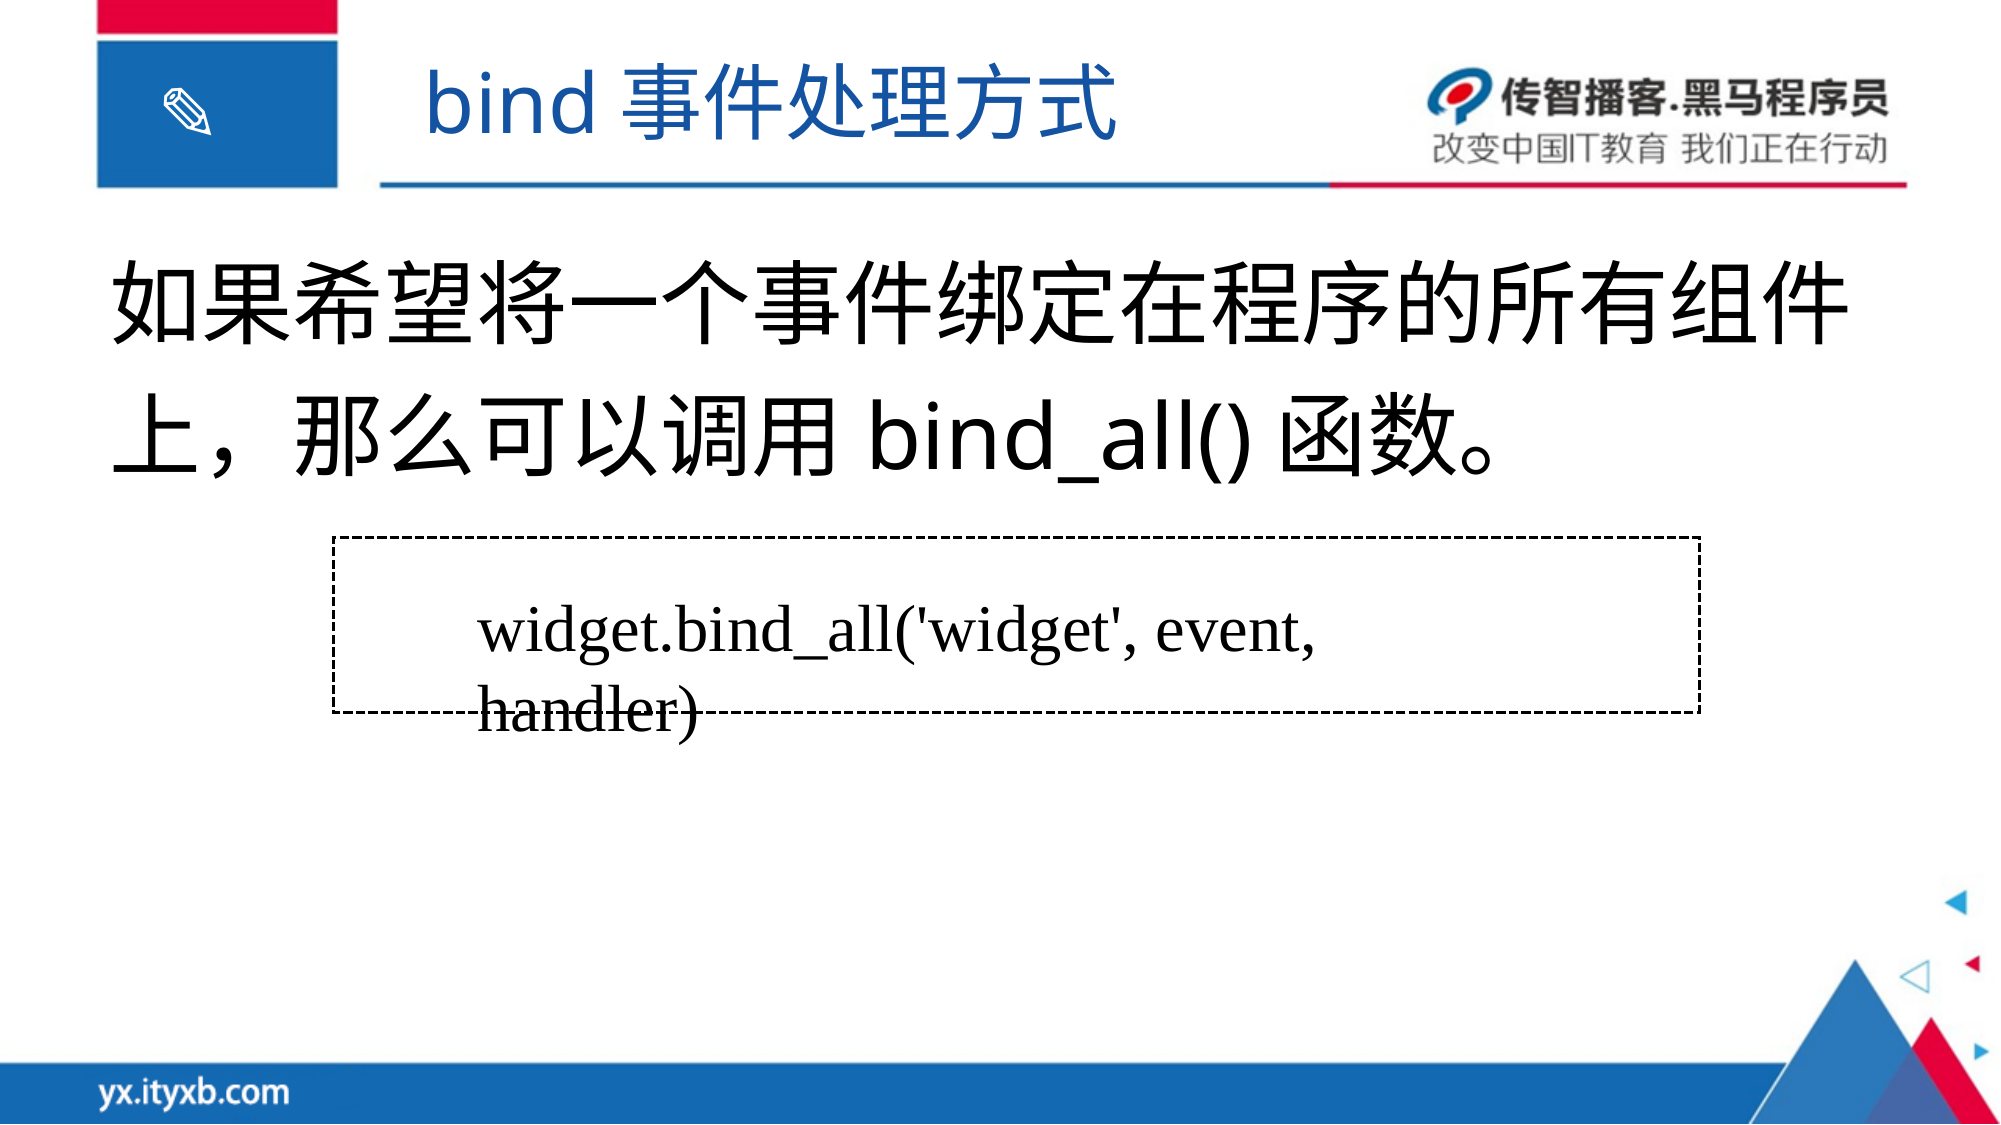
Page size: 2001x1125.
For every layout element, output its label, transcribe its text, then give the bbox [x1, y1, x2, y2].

picture [0, 0, 2000, 1124]
text_box bind事件处理方式 [409, 43, 1414, 158]
text_box [333, 537, 1700, 713]
text_box widget.bind_all('widget', event, handler) [462, 577, 1571, 752]
text_box 如果希望将一个事件绑定在程序的所有组件上，那么可以调用bind_all()函数。 [94, 216, 1938, 496]
